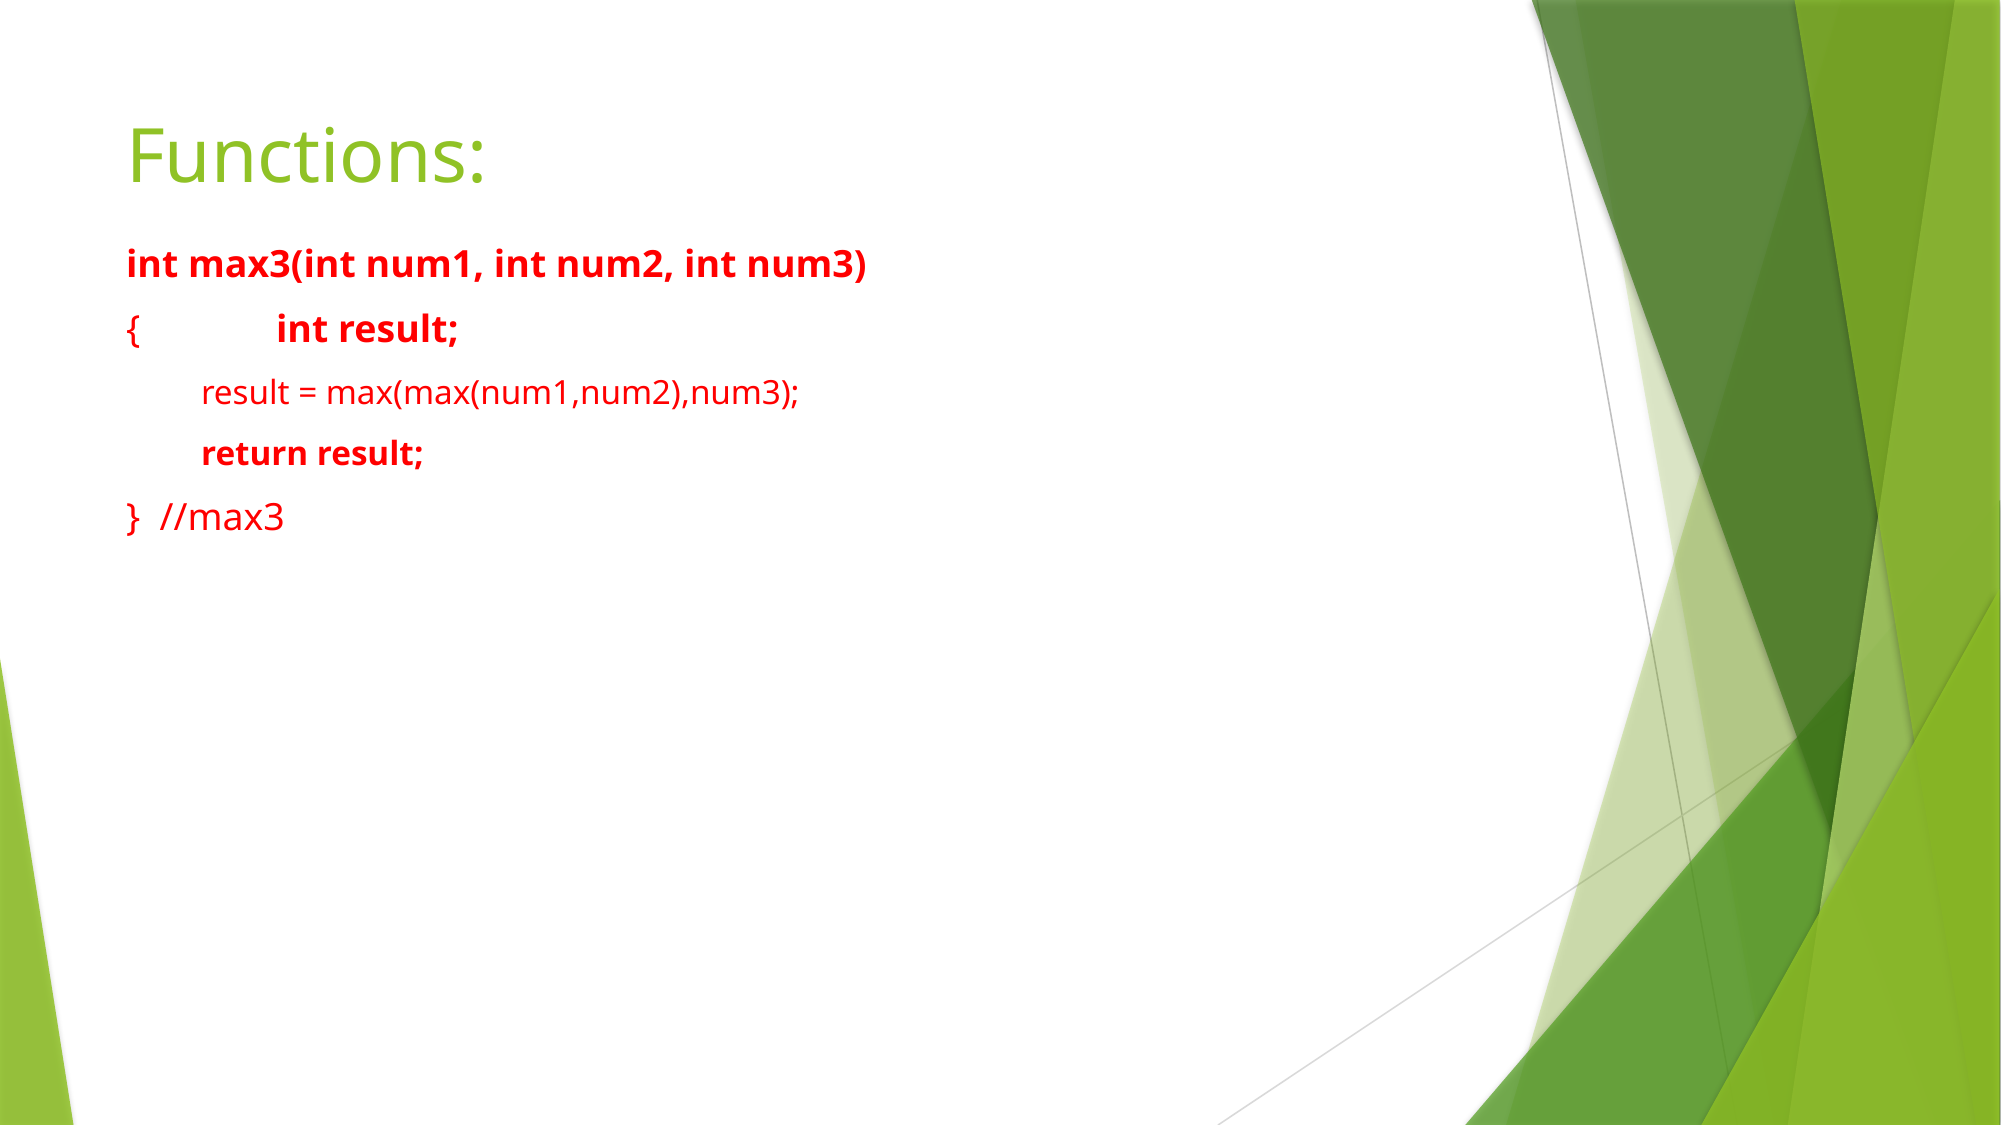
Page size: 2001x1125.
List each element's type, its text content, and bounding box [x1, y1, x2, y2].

list int max3(int num1, int num2, int num3) { int result; result = max(max(num1,num2),num3); return result; } //max3 [111, 232, 1522, 991]
title Functions: [111, 99, 1522, 232]
